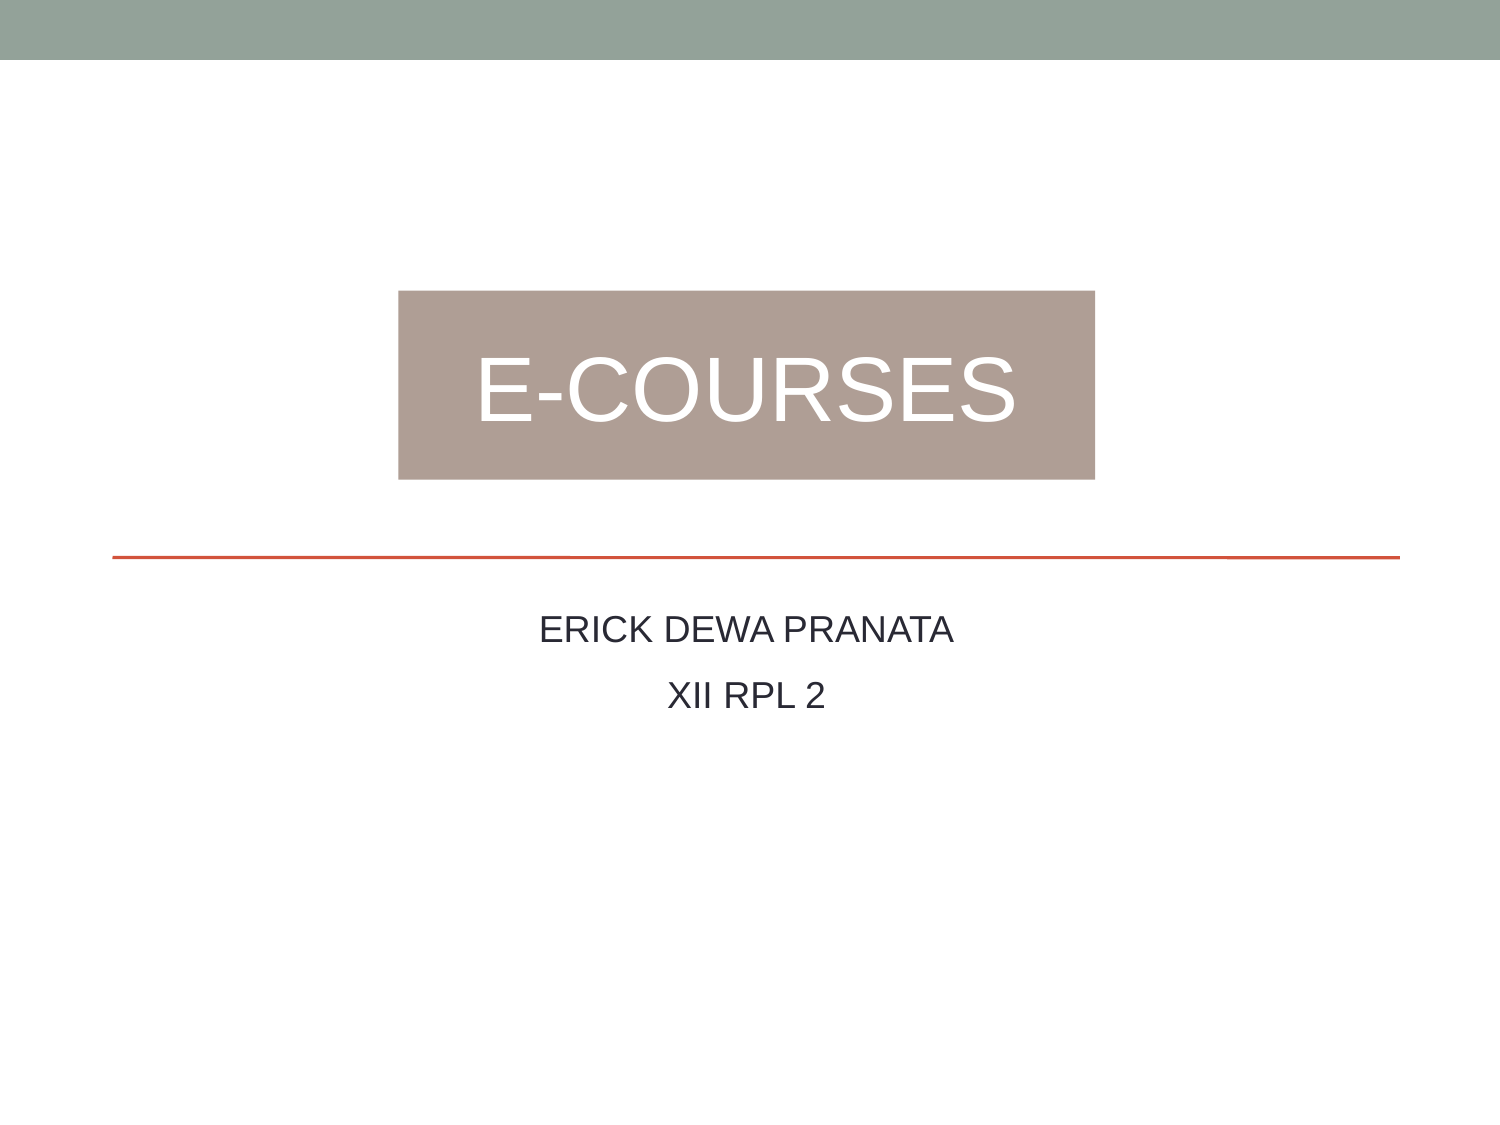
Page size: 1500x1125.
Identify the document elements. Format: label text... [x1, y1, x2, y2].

text_box E-COURSES [396, 289, 1097, 482]
text_box XII RPL 2 [652, 663, 842, 723]
text_box ERICK DEWA PRANATA [523, 597, 970, 658]
